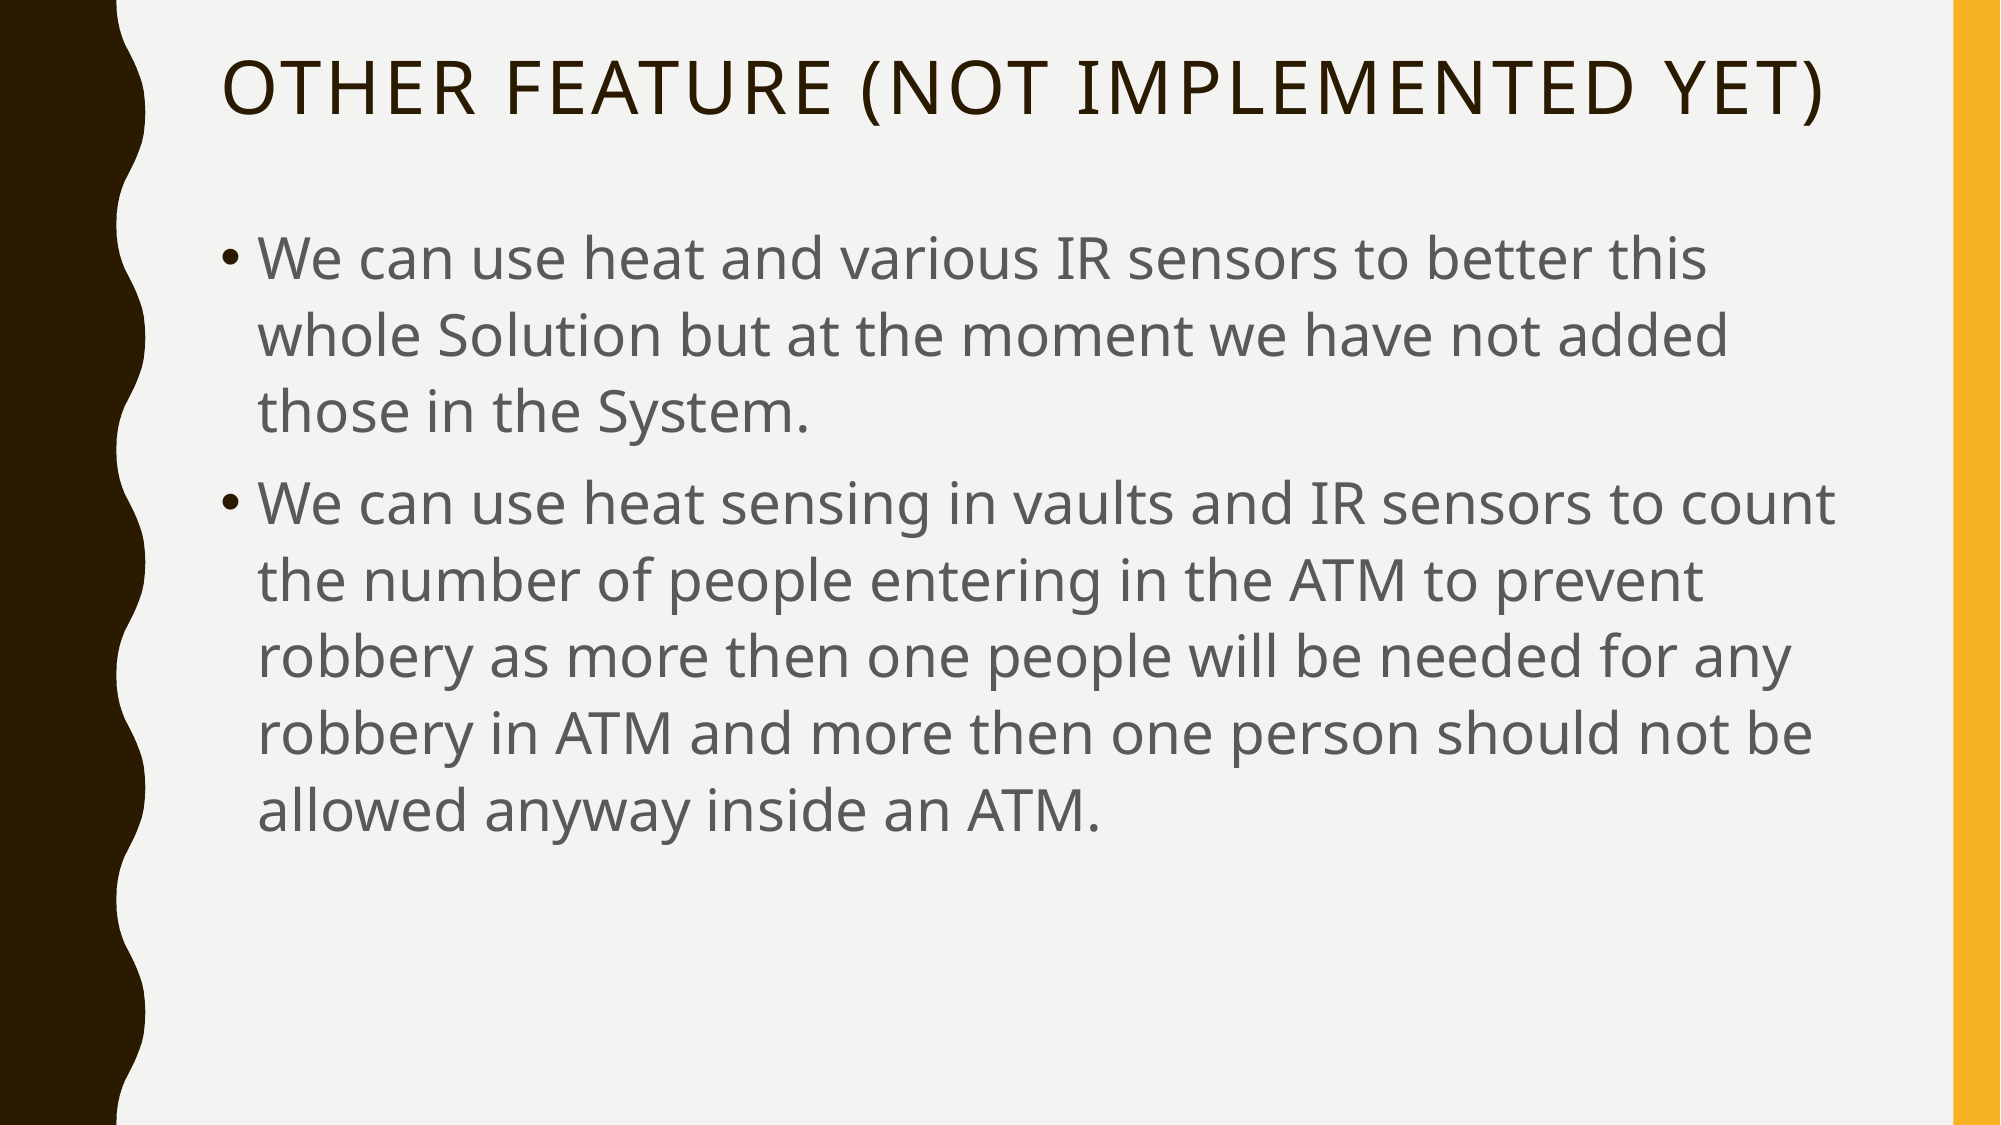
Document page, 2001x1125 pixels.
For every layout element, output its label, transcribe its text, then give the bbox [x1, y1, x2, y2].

title Other Feature (Not Implemented yet) [205, 43, 1875, 187]
list We can use heat and various IR sensors to better this whole Solution but at the moment we have not added those in the System. We can use heat sensing in vaults and IR sensors to count the number of people entering in the ATM to prevent robbery as more then one people will be needed for any robbery in ATM and more then one person should not be allowed anyway inside an ATM. [205, 206, 1875, 1004]
